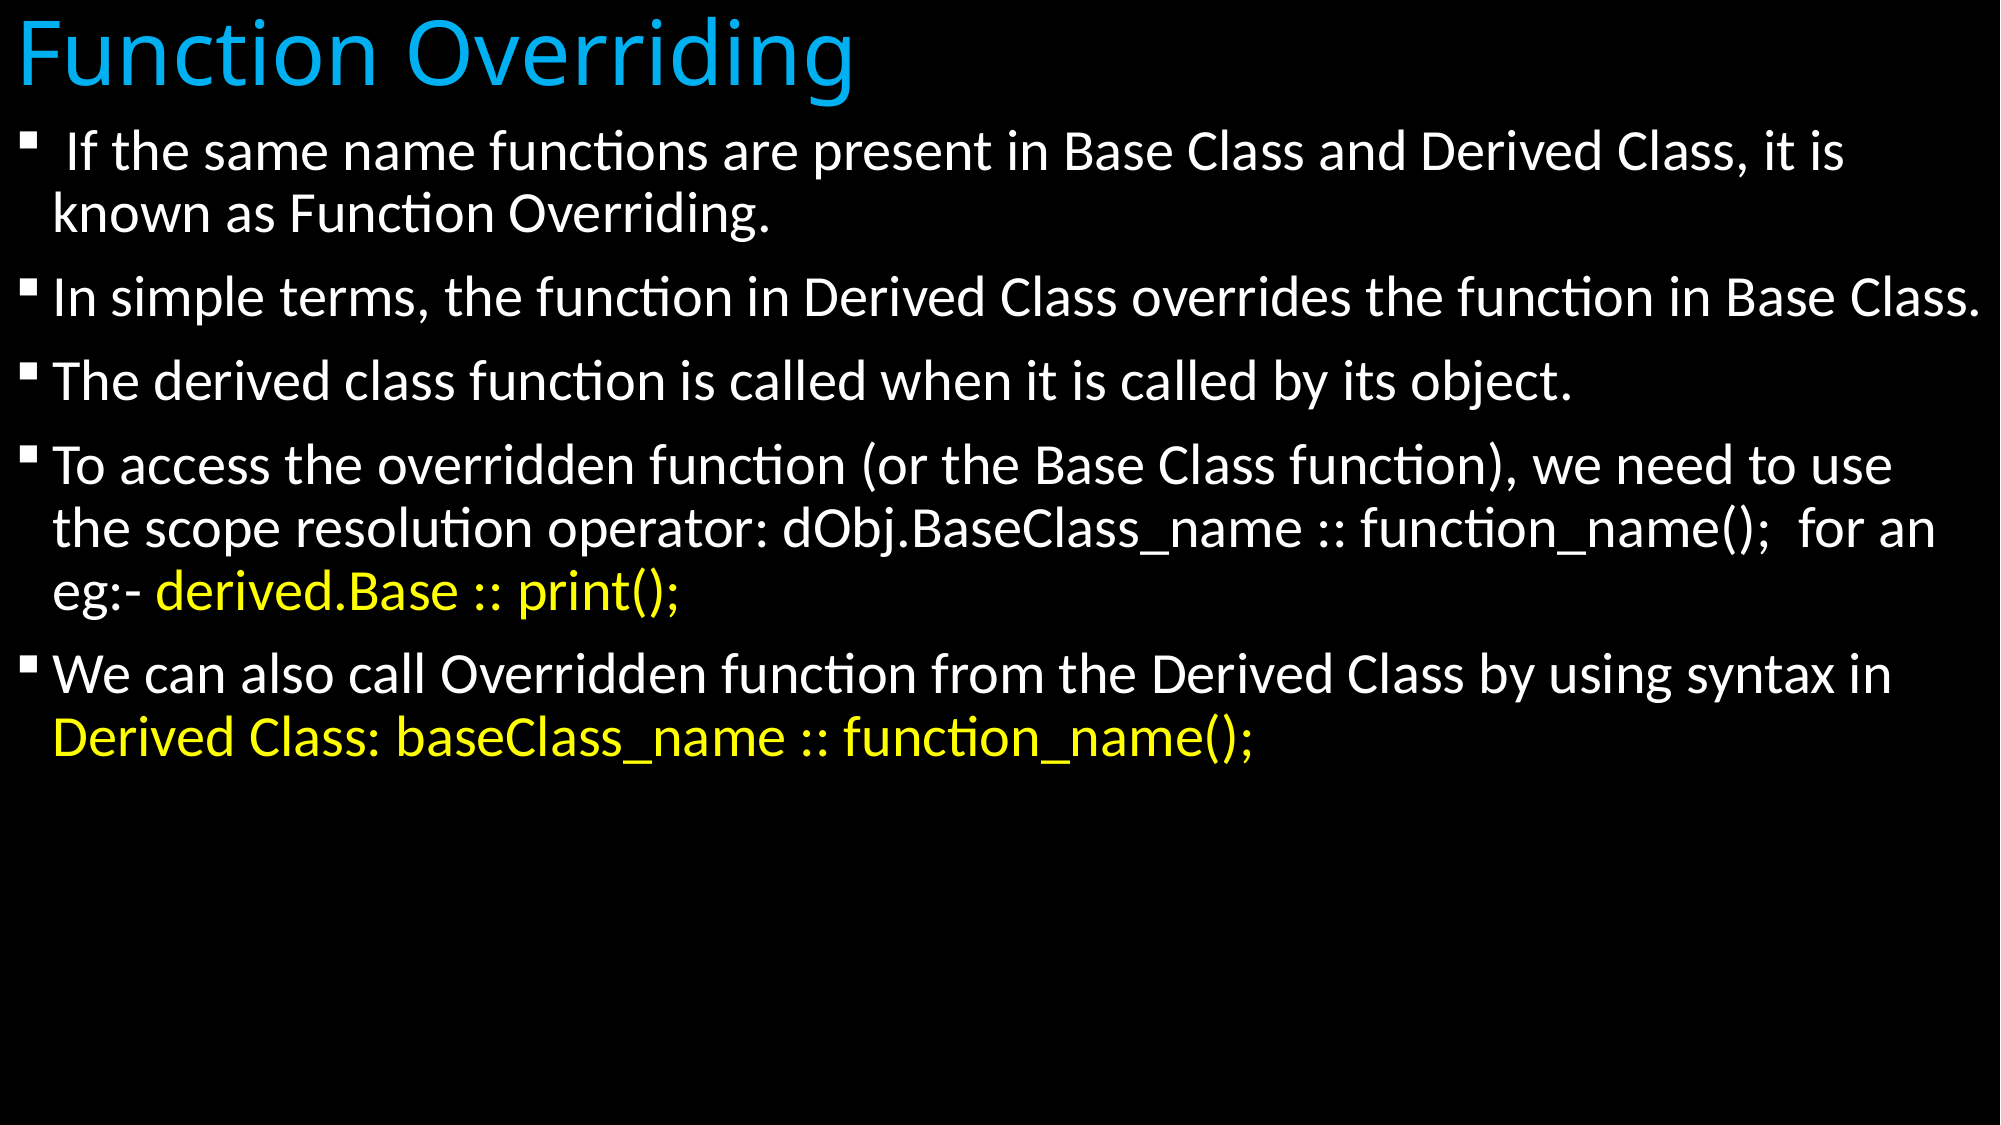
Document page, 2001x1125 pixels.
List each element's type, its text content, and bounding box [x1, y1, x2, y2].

list If the same name functions are present in Base Class and Derived Class, it is known as Function Overriding. In simple terms, the function in Derived Class overrides the function in Base Class. The derived class function is called when it is called by its object. To access the overridden function (or the Base Class function), we need to use the scope resolution operator: dObj.BaseClass_name :: function_name(); for an eg:- derived.Base :: print(); We can also call Overridden function from the Derived Class by using syntax in Derived Class: baseClass_name :: function_name(); [0, 112, 2000, 1125]
title Function Overriding [0, 0, 2000, 112]
